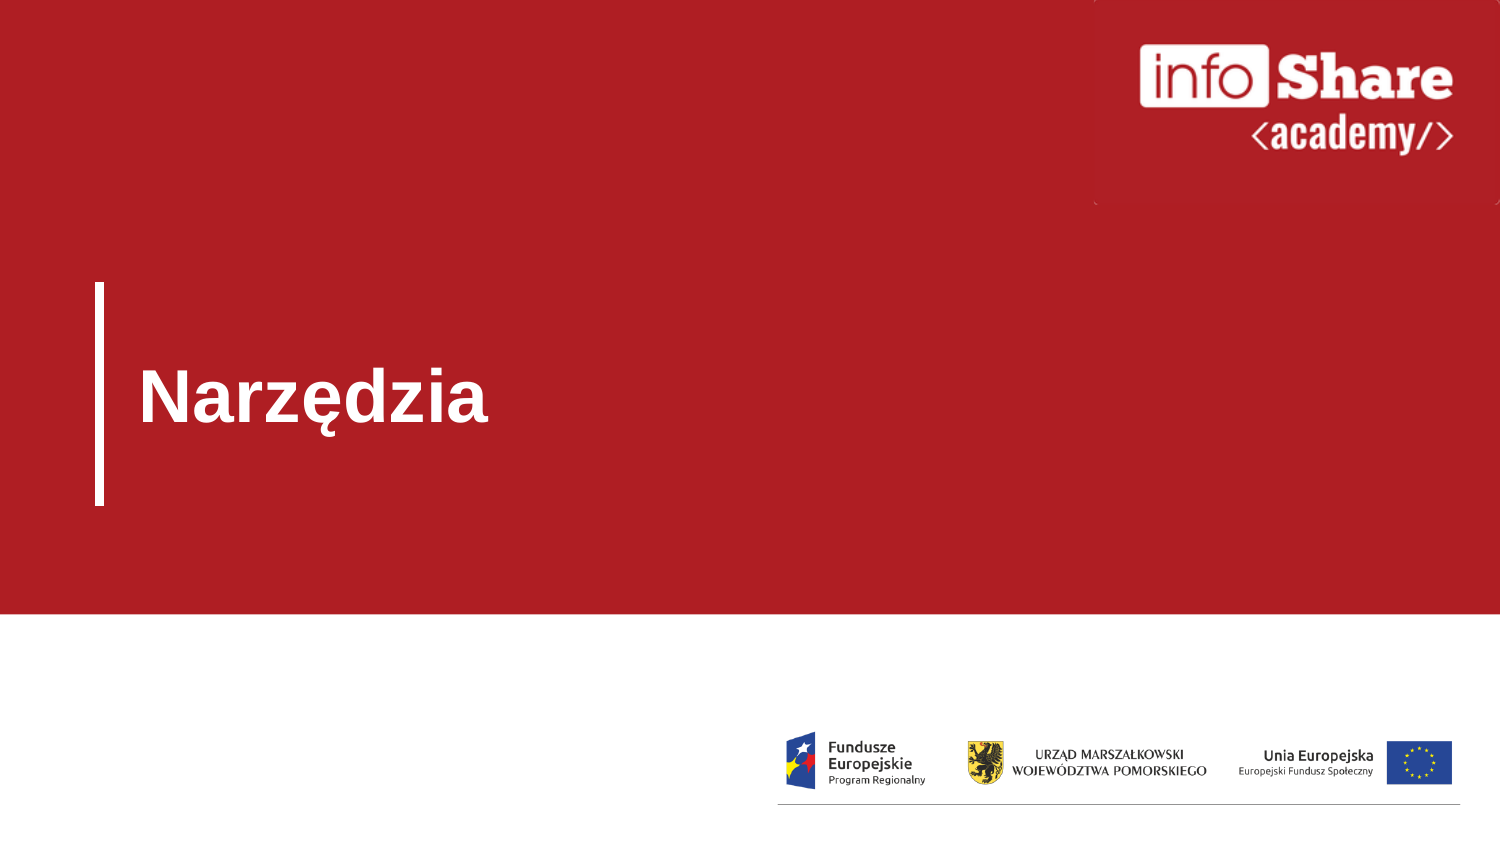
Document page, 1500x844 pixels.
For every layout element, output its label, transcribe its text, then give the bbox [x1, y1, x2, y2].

title Narzędzia [138, 347, 1362, 442]
text_box [777, 731, 1461, 805]
text_box [1093, 0, 1500, 205]
text_box [0, 0, 1500, 615]
